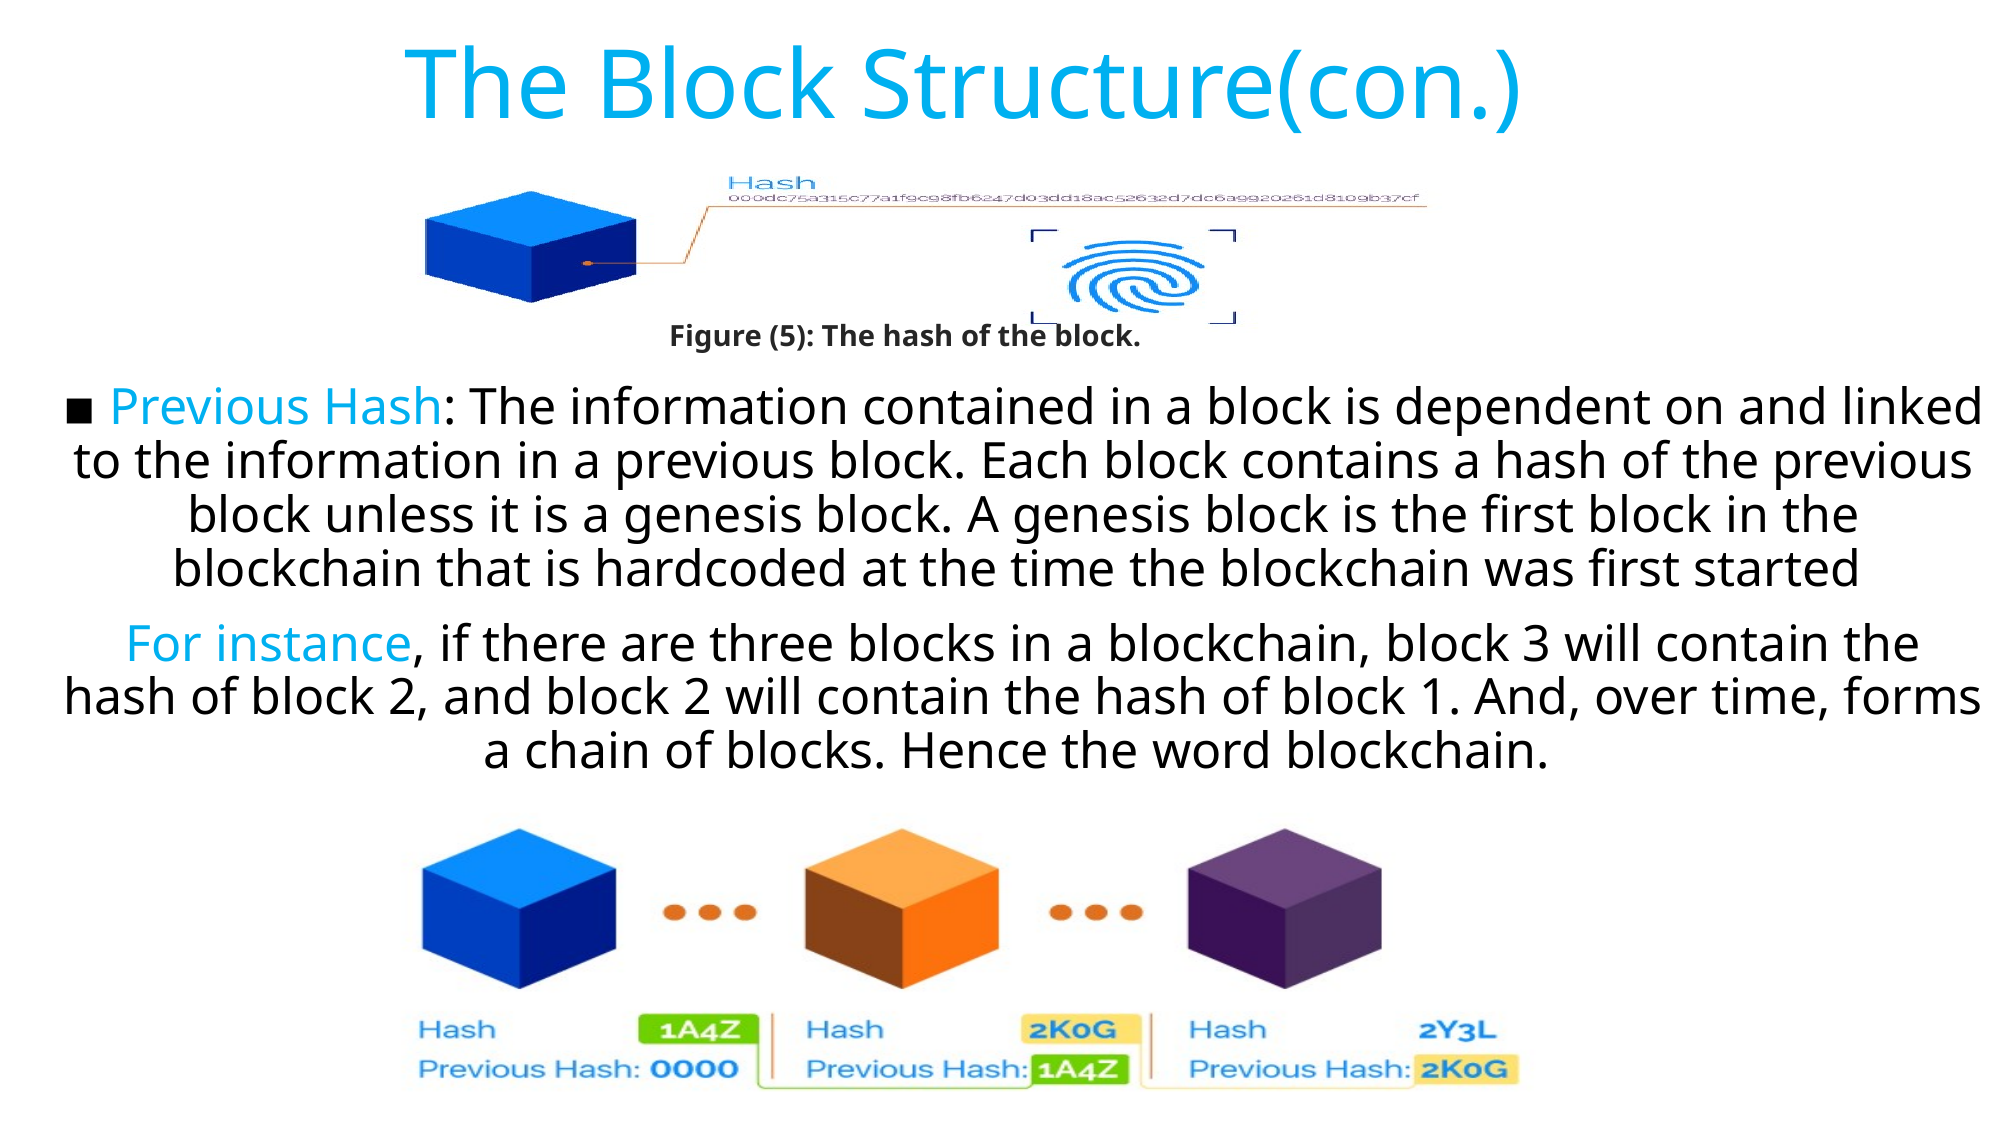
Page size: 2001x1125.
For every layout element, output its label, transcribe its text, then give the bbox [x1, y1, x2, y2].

text_box ▪ Previous Hash: The information contained in a block is dependent on and linked to the information in a previous block. Each block contains a hash of the previous block unless it is a genesis block. A genesis block is the first block in the blockchain that is hardcoded at the time the blockchain was first started For instance, if there are three blocks in a blockchain, block 3 will contain the hash of block 2, and block 2 will contain the hash of block 1. And, over time, forms a chain of blocks. Hence the word blockchain. [47, 527, 2000, 708]
list The Block Structure(con.) [0, 27, 1953, 147]
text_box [339, 140, 1488, 393]
picture [374, 774, 1582, 1125]
